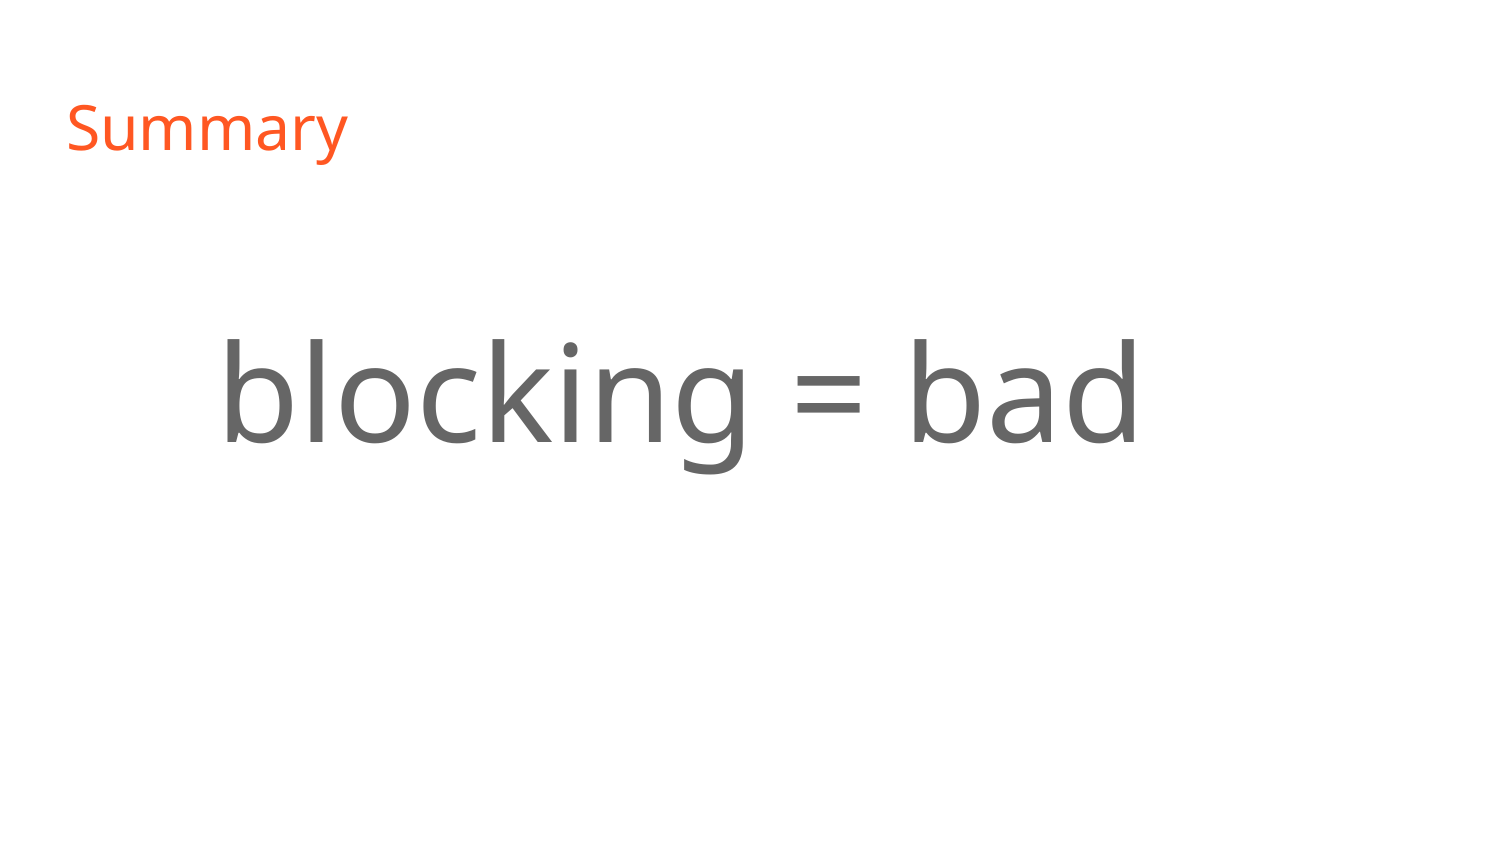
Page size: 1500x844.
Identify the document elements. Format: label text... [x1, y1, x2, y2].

list blocking = bad [51, 189, 1449, 750]
title Summary [51, 72, 1449, 167]
